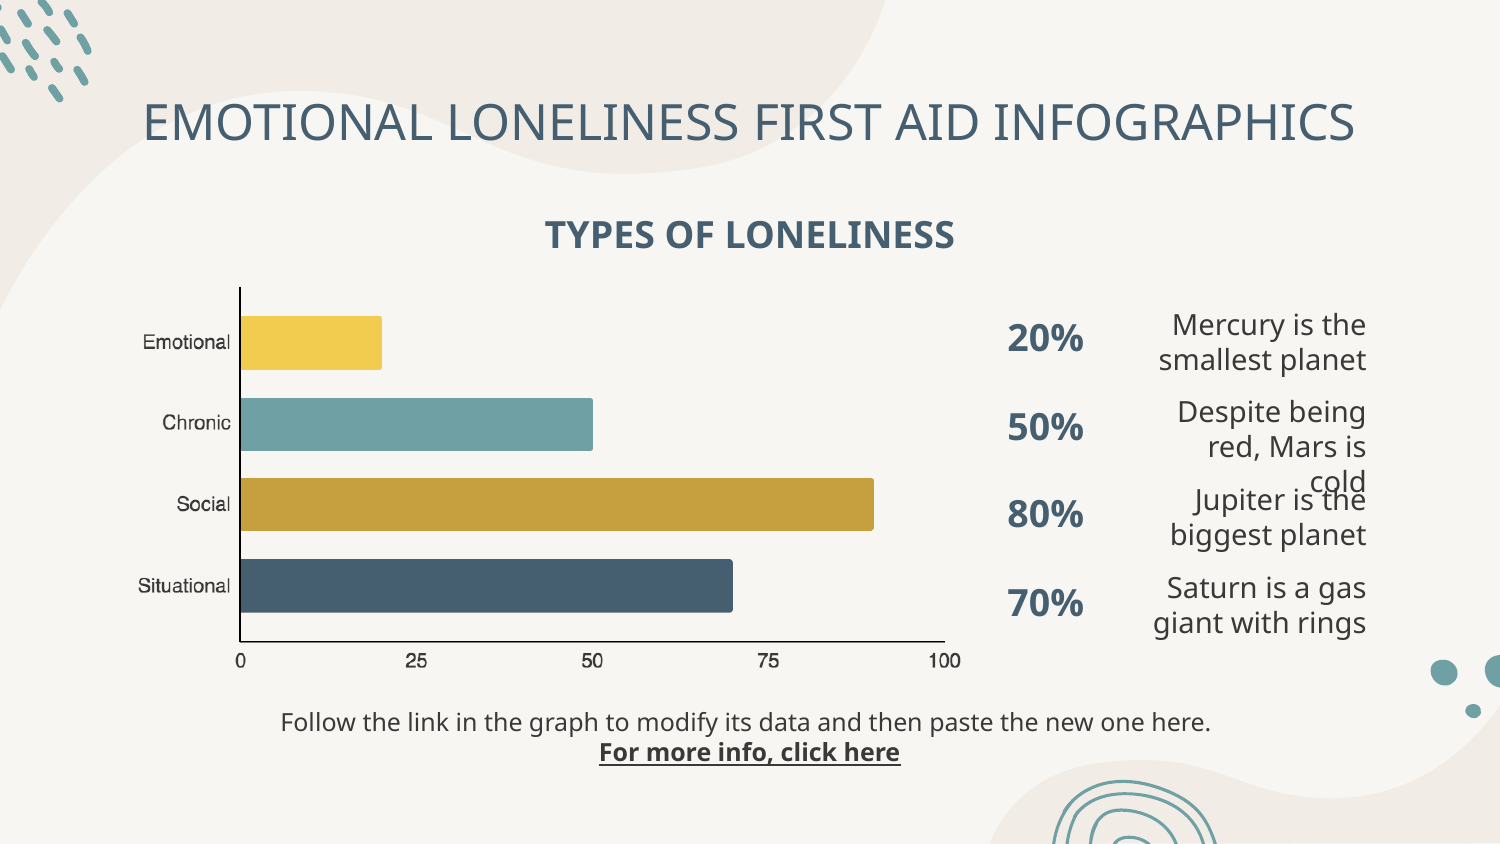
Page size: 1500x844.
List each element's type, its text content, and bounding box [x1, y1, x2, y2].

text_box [975, 378, 1382, 462]
text_box Follow the link in the graph to modify its data and then paste the new one here. For more info, click here [117, 691, 1383, 740]
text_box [975, 553, 1382, 637]
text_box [975, 466, 1382, 549]
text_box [975, 290, 1382, 374]
text_box TYPES OF LONELINESS [493, 207, 1007, 271]
picture [116, 266, 965, 692]
title EMOTIONAL LONELINESS FIRST AID INFOGRAPHICS [116, 72, 1383, 167]
